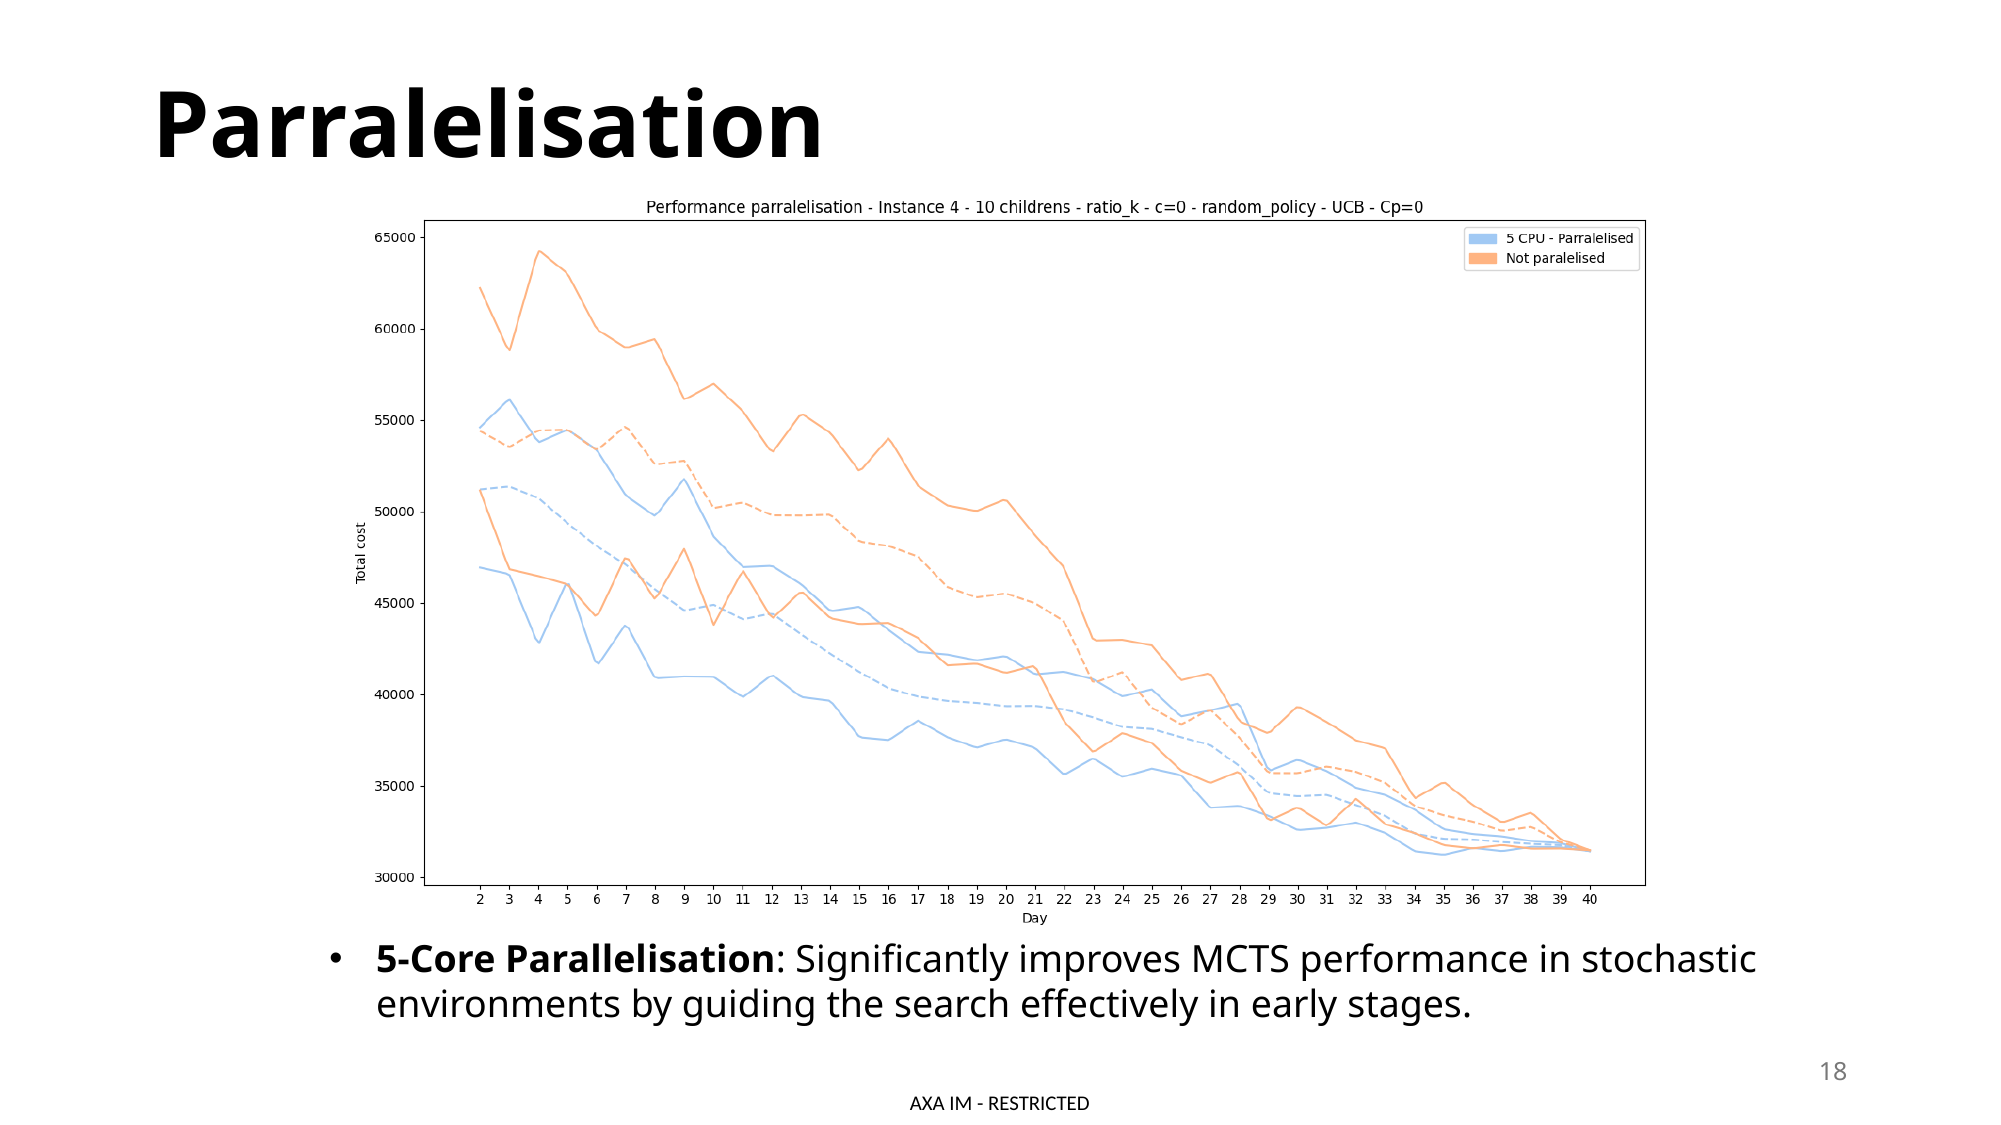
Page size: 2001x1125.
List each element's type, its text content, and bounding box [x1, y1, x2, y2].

text_box 5-Core Parallelisation: Significantly improves MCTS performance in stochastic environments by guiding the search effectively in early stages. [314, 928, 1786, 1033]
slide_number 17 [1412, 1042, 1863, 1103]
title Parralelisation [137, 59, 1863, 197]
picture [340, 185, 1660, 940]
